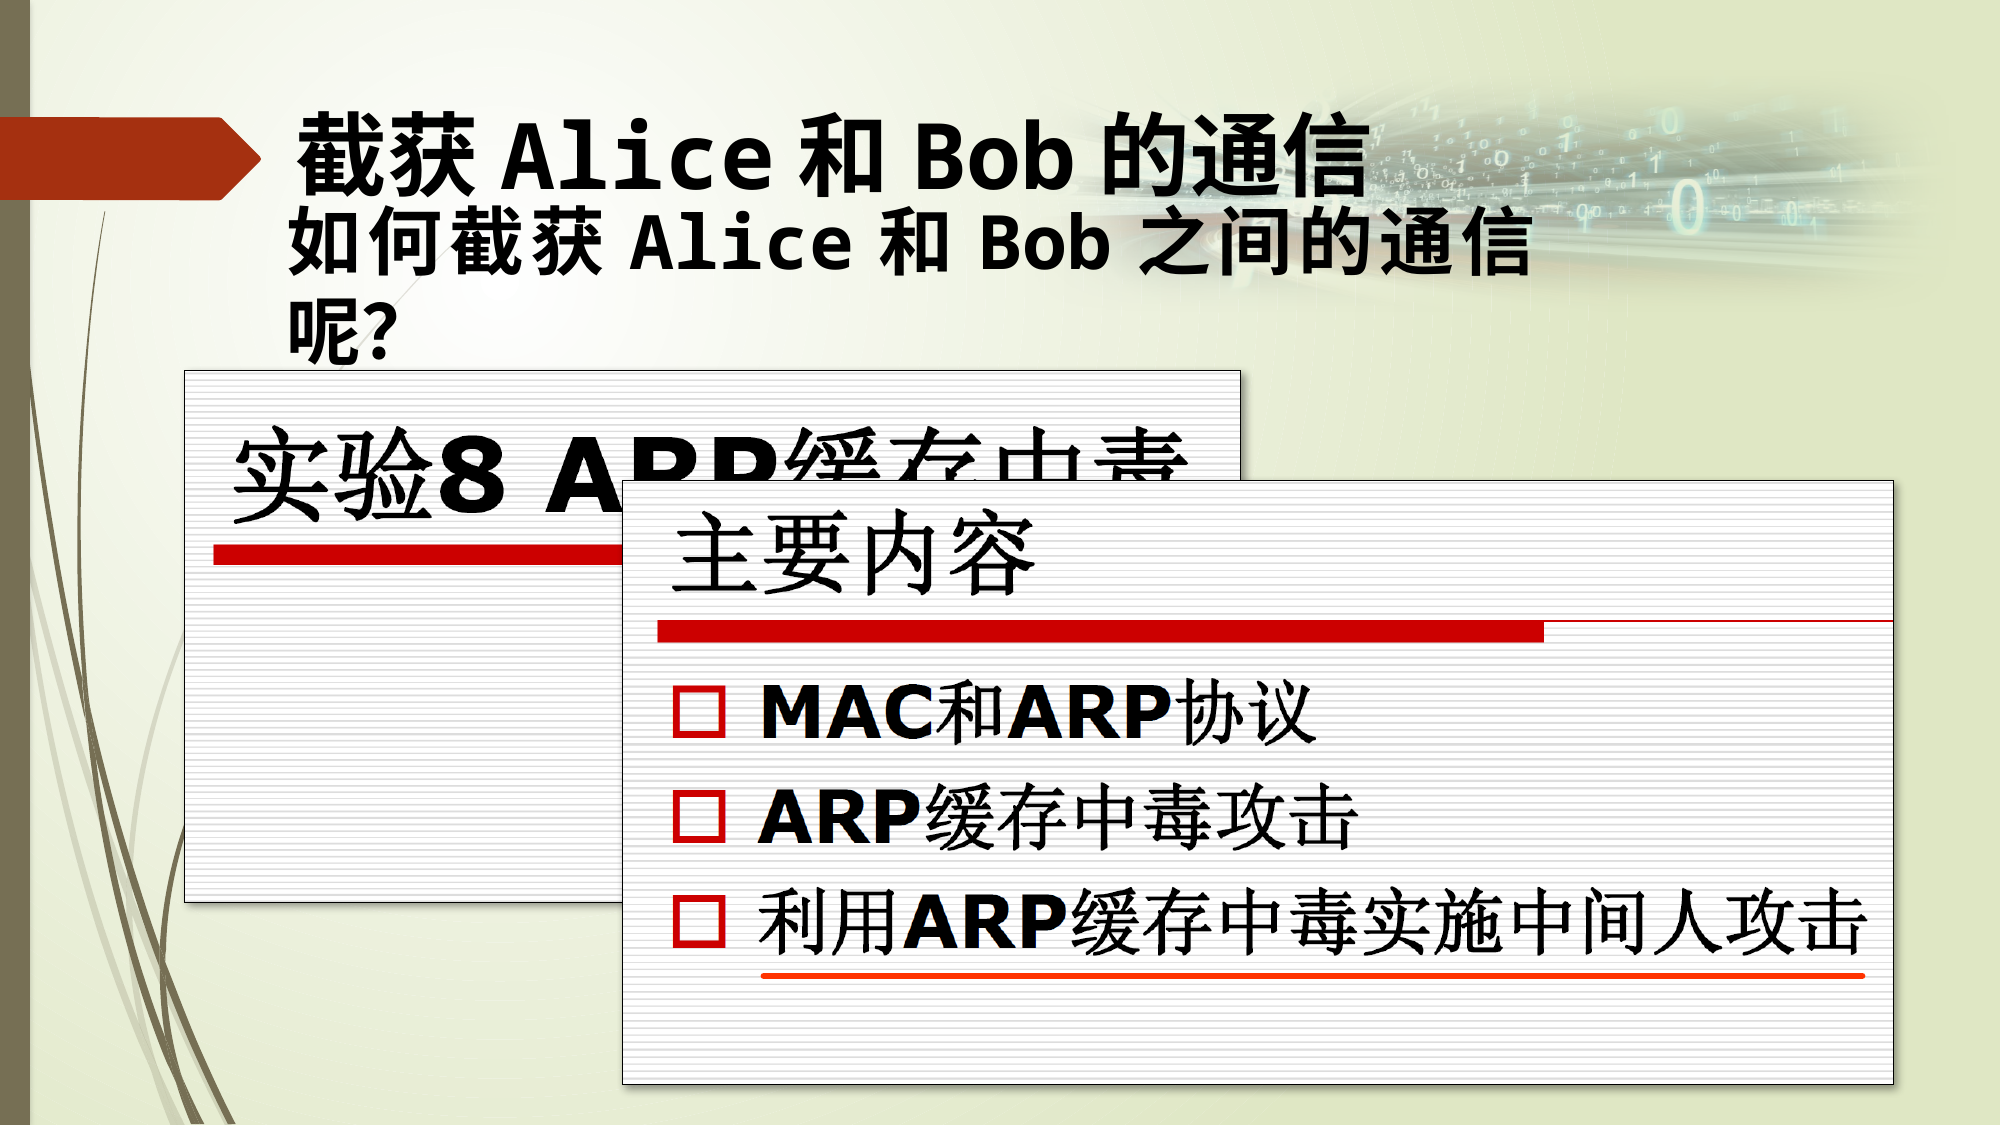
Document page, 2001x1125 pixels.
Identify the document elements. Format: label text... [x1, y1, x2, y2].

picture [1023, 67, 1957, 315]
text_box 如何截获Alice和Bob之间的通信呢？ [279, 187, 1544, 383]
picture [184, 370, 1895, 1085]
text_box 截获Alice和Bob的通信 [280, 89, 1018, 187]
